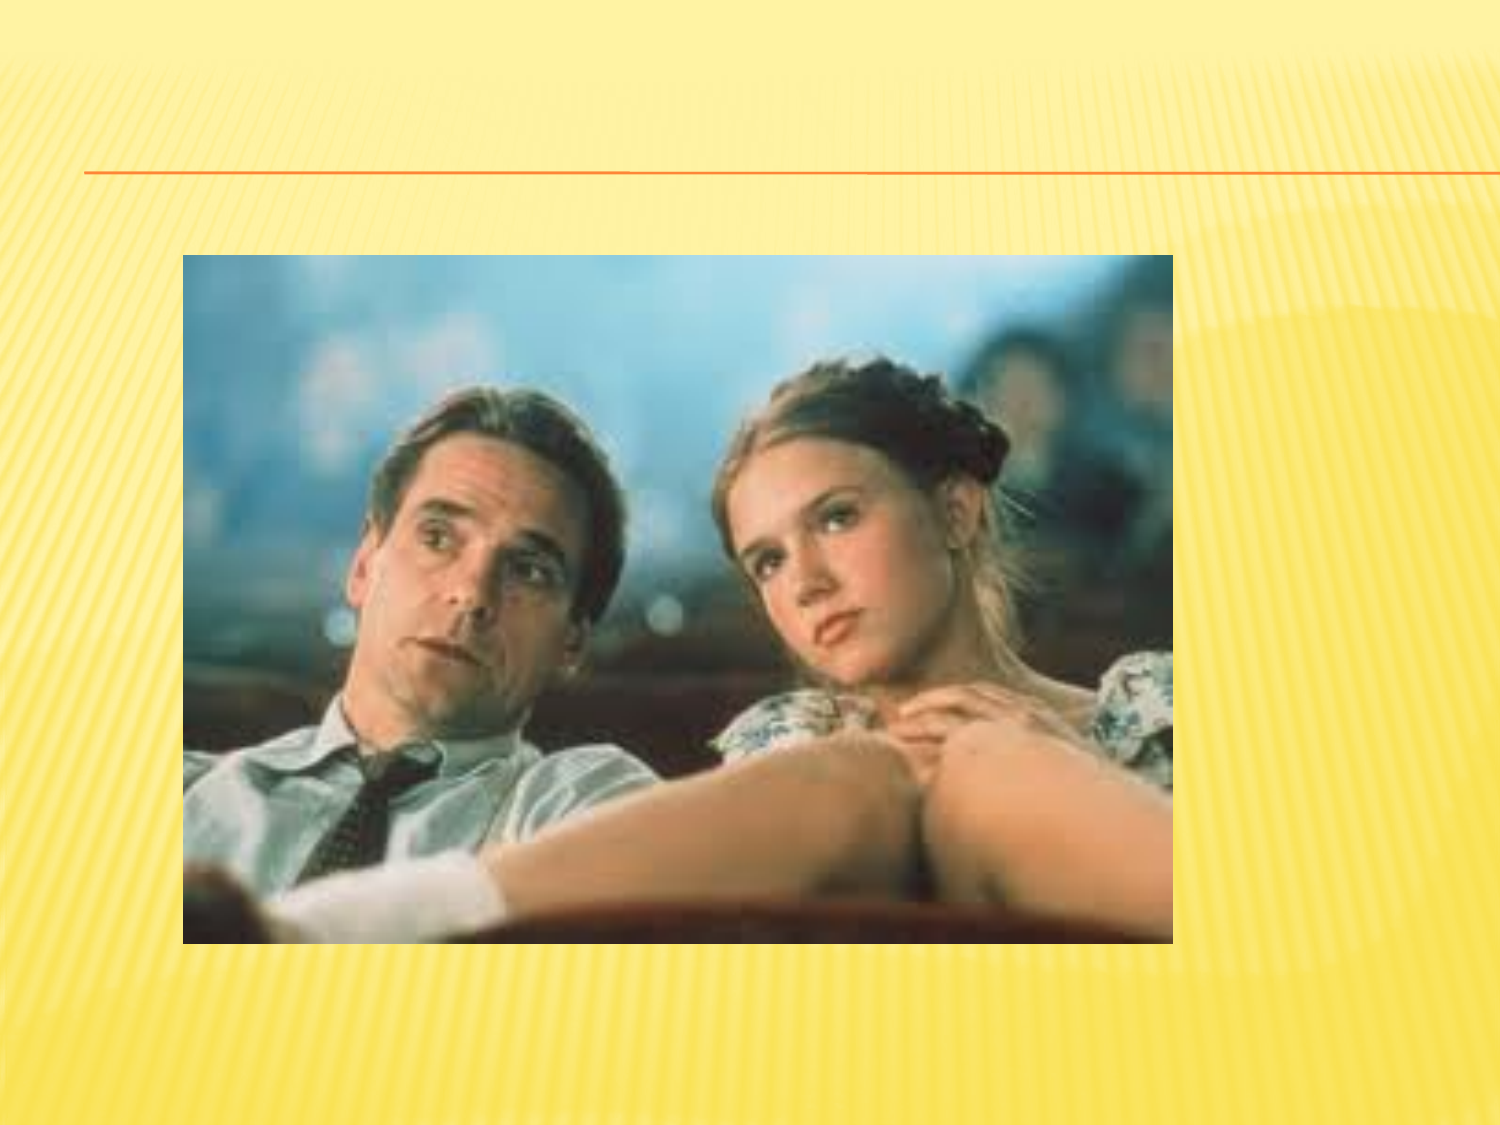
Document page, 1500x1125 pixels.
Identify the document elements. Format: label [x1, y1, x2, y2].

picture [182, 255, 1173, 944]
